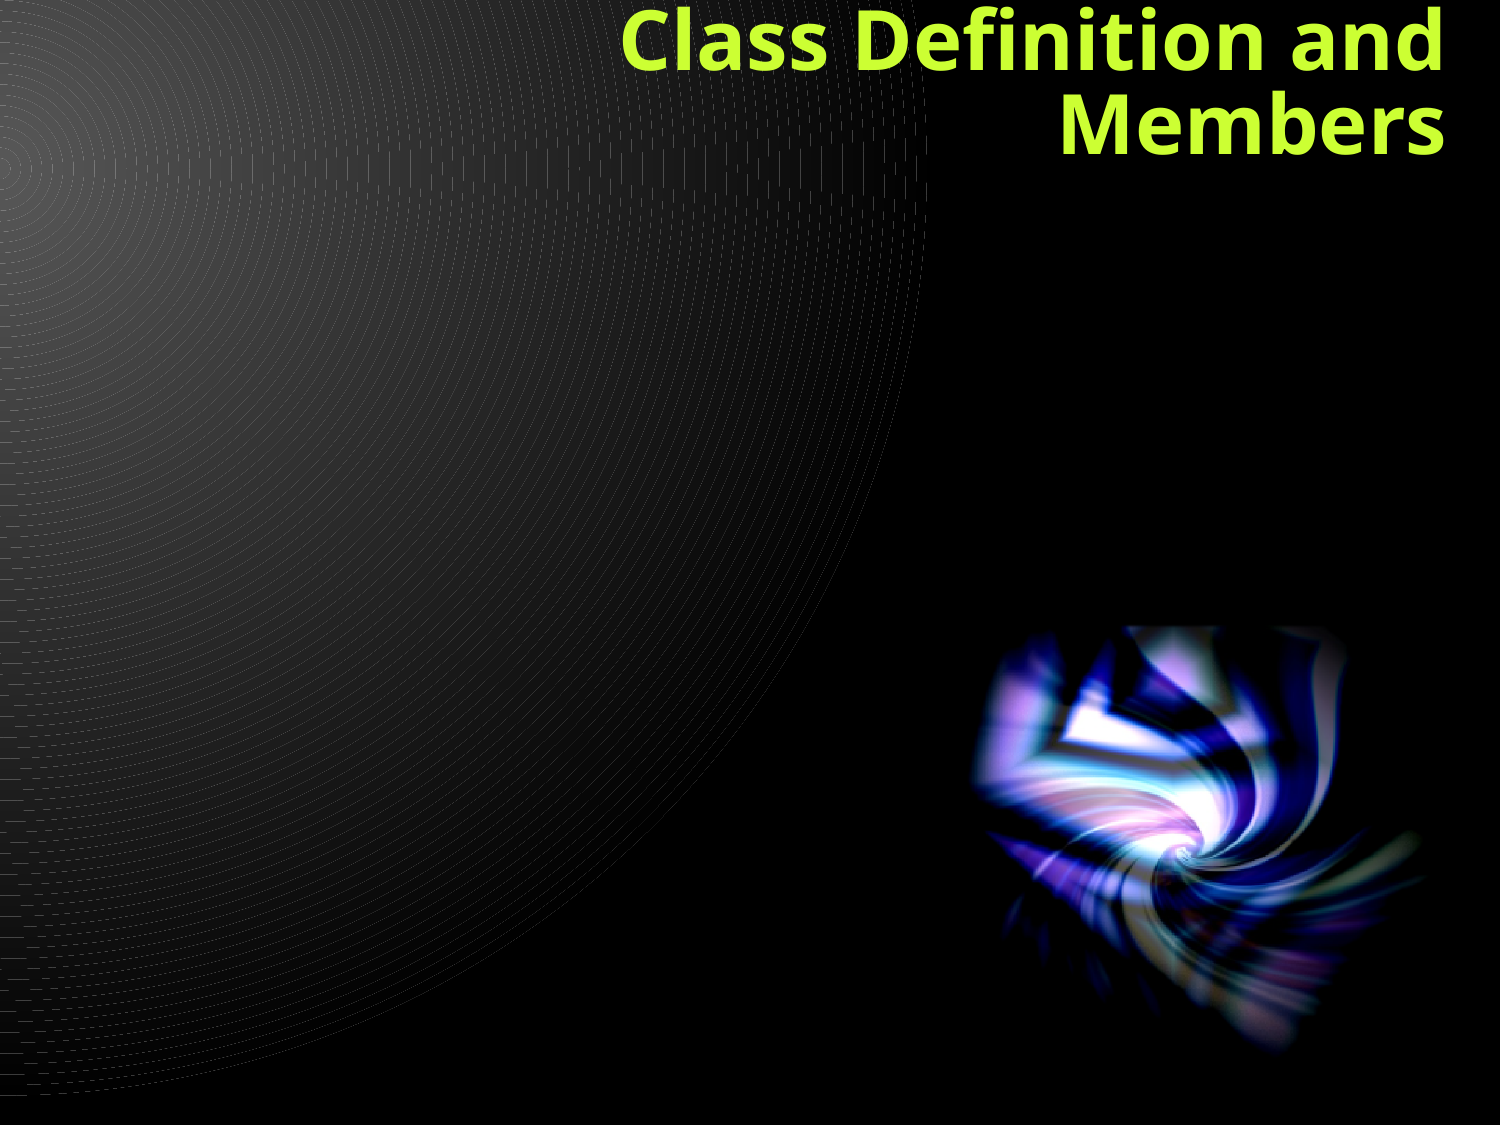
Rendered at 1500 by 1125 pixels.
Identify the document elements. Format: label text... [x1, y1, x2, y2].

title Class Definition and Members [300, 12, 1463, 163]
picture [962, 624, 1432, 1060]
